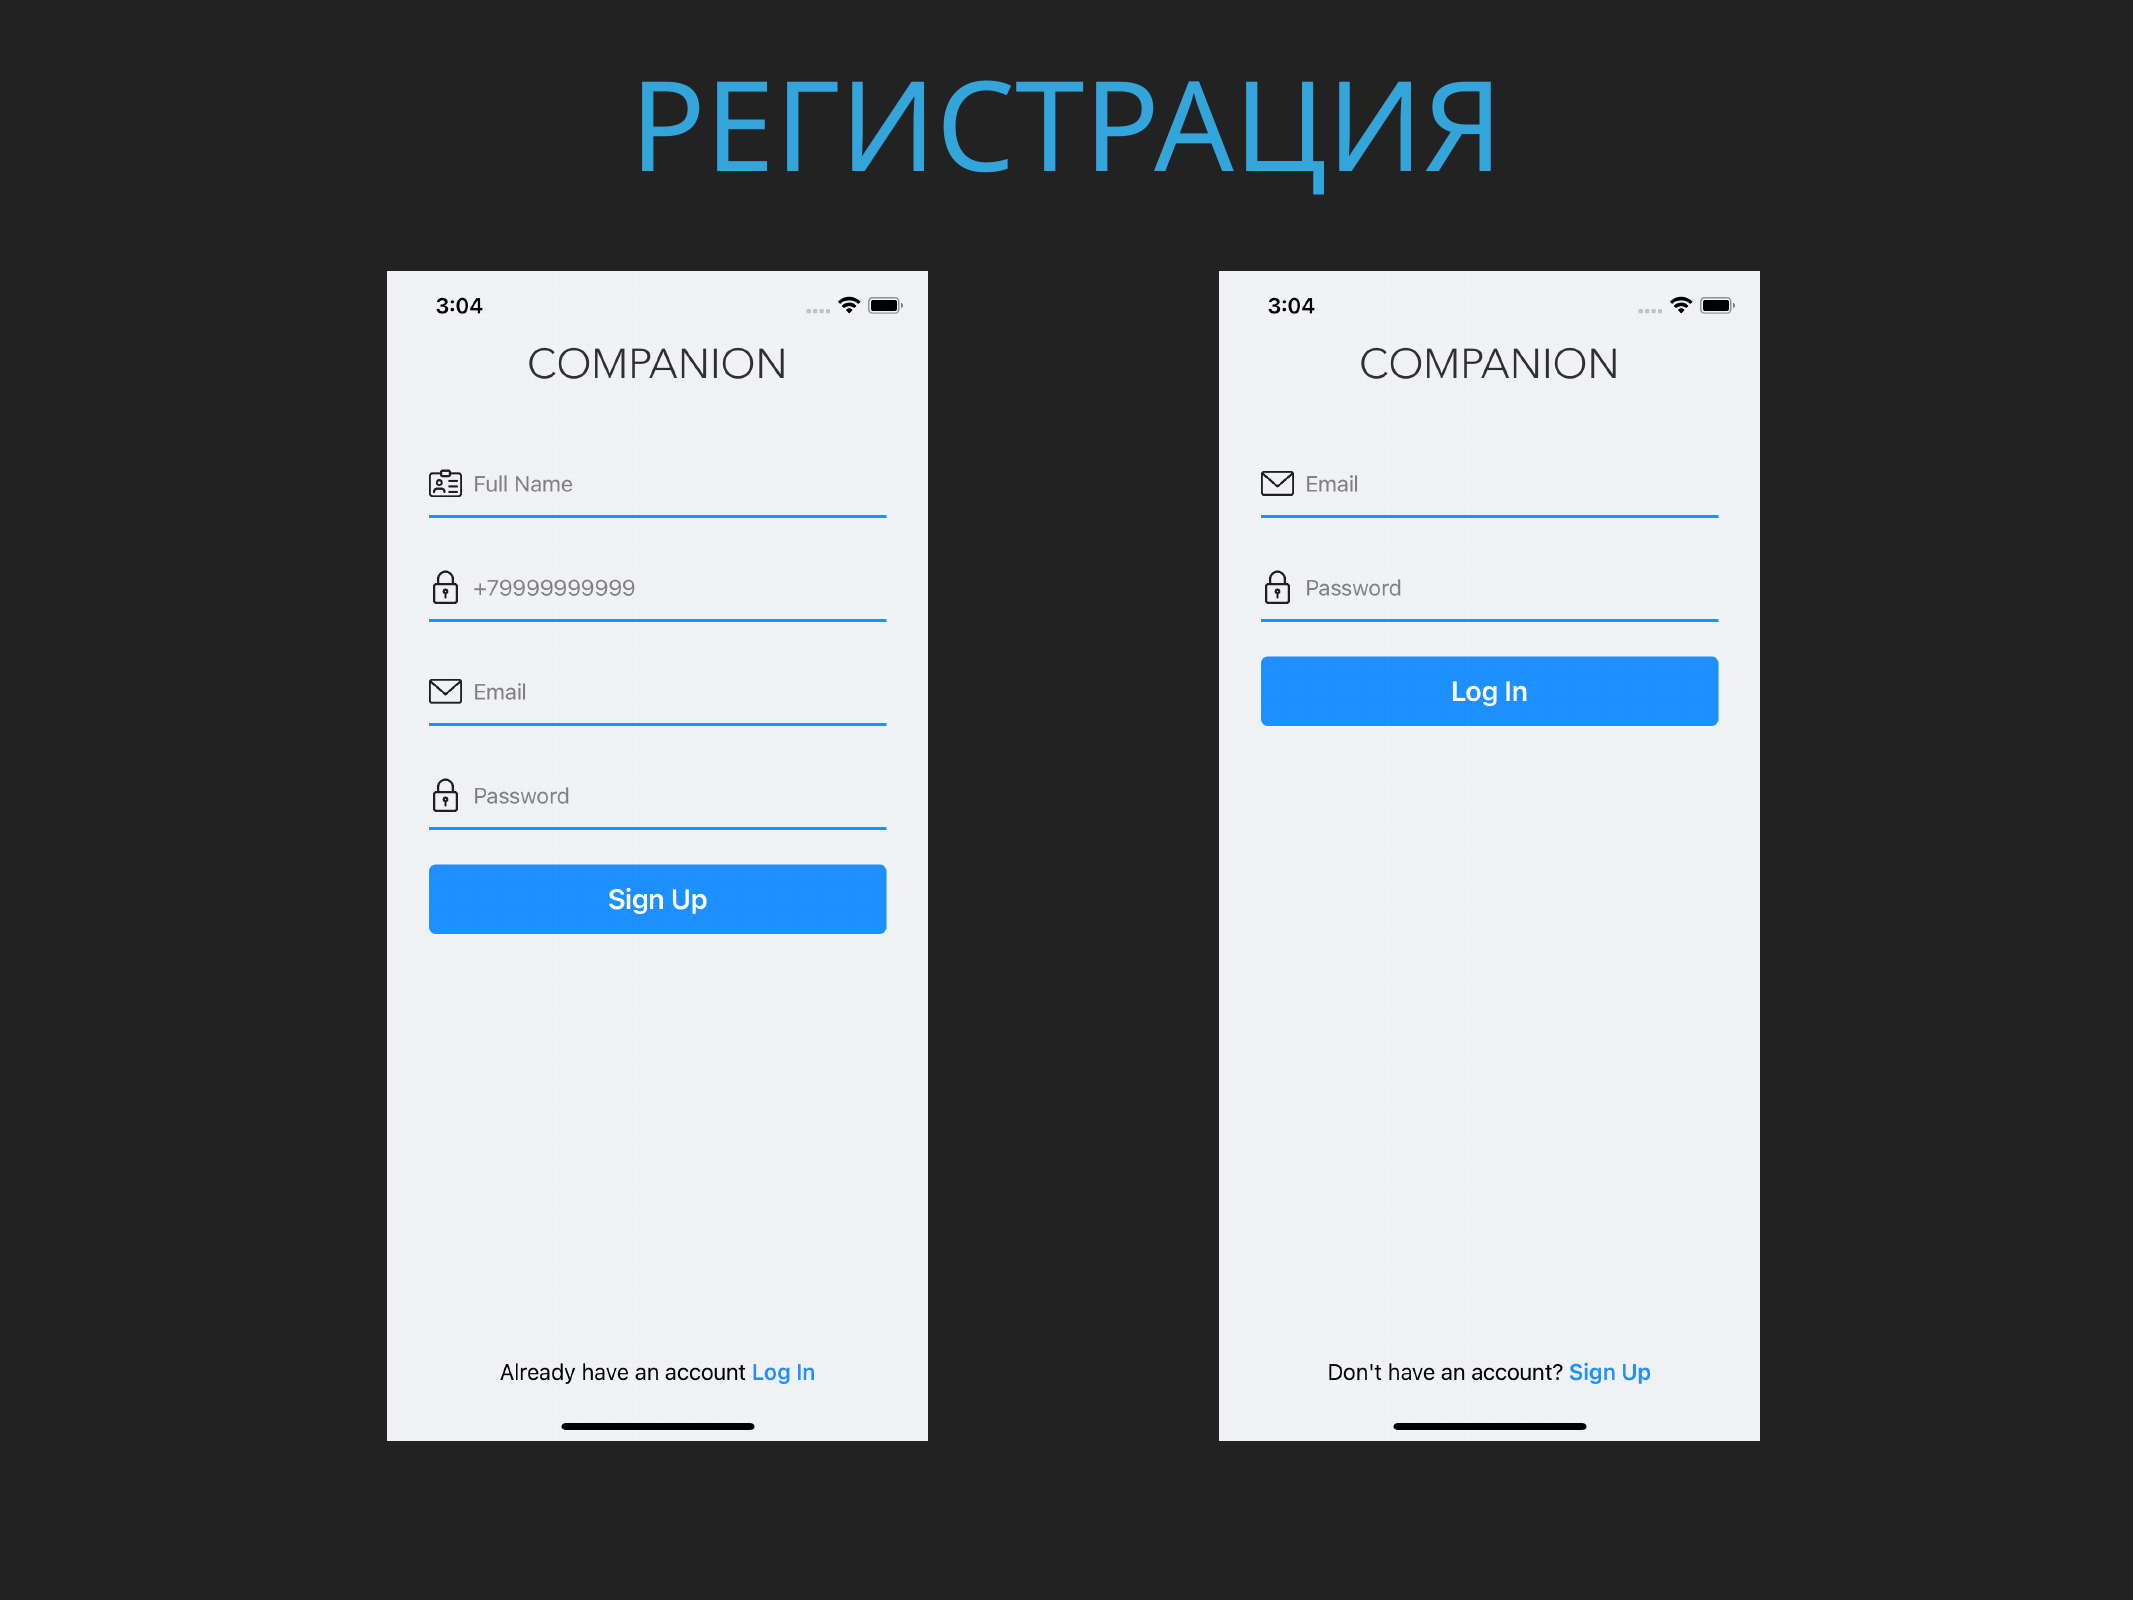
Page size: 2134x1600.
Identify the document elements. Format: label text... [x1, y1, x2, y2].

picture [386, 271, 928, 1442]
text_box Регистрация [621, 66, 1512, 204]
picture [1219, 271, 1760, 1441]
